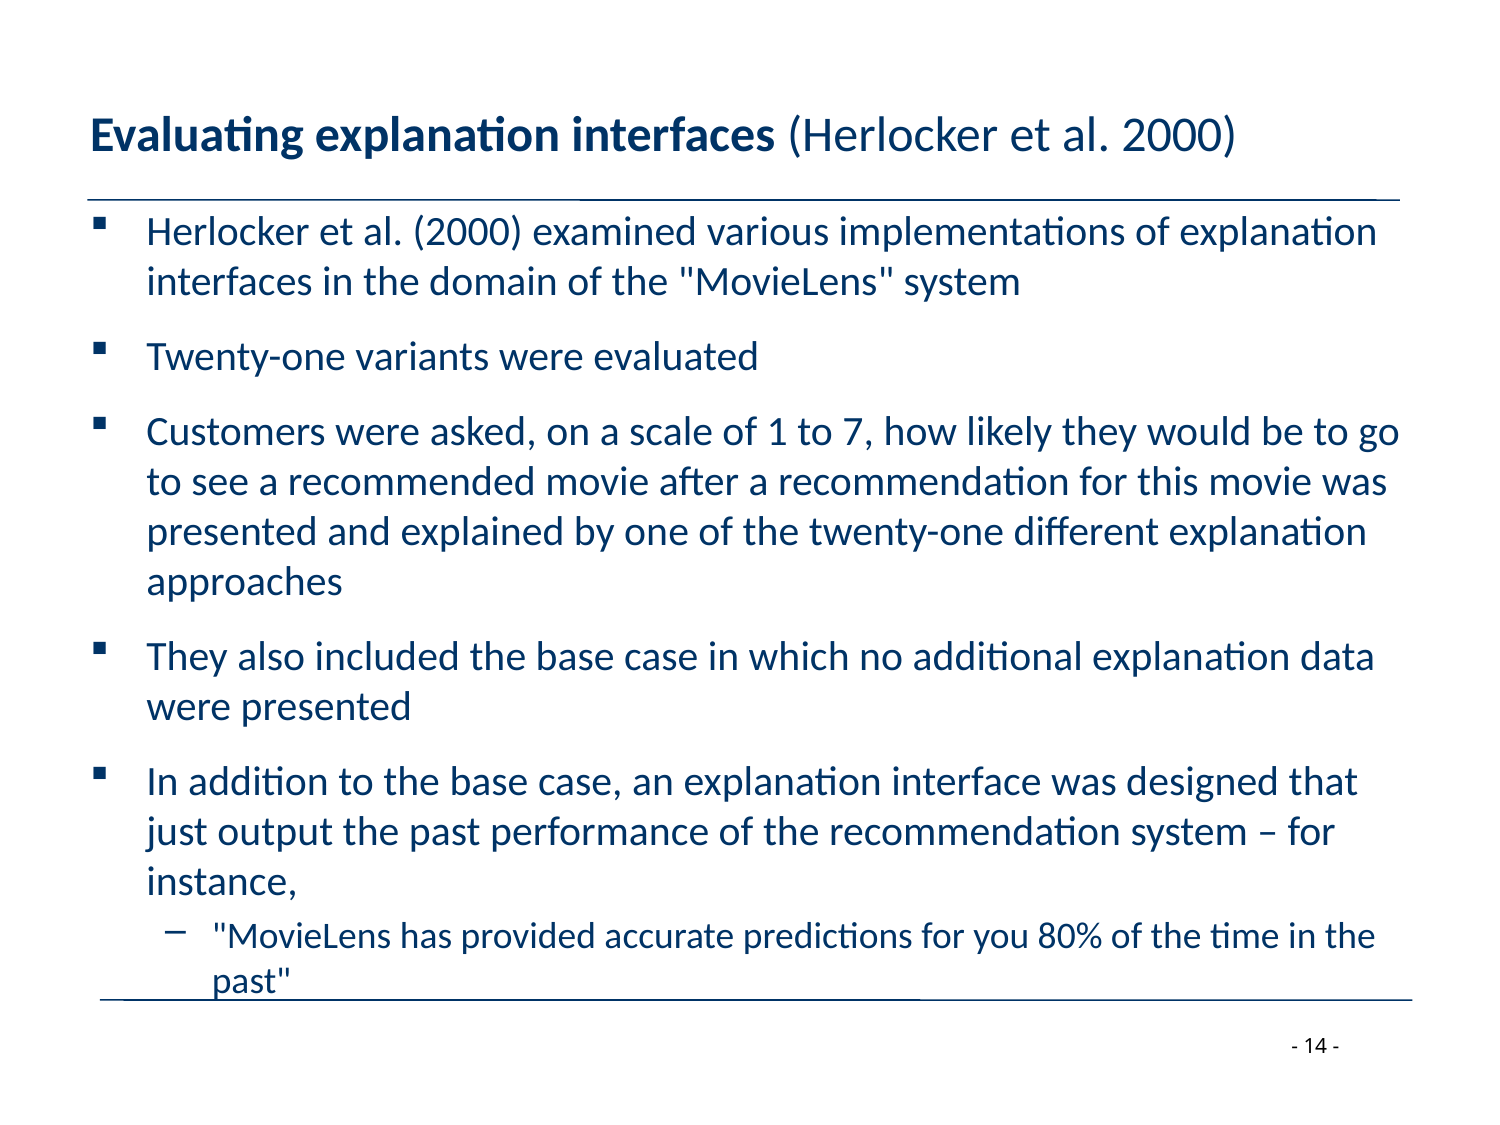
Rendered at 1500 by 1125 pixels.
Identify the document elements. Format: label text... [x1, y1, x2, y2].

title Evaluating explanation interfaces (Herlocker et al. 2000) [74, 37, 1426, 196]
list Herlocker et al. (2000) examined various implementations of explanation interfaces in the domain of the "MovieLens" system Twenty-one variants were evaluated Customers were asked, on a scale of 1 to 7, how likely they would be to go to see a recommended movie after a recommendation for this movie was presented and explained by one of the twenty-one different explanation approaches They also included the base case in which no additional explanation data were presented In addition to the base case, an explanation interface was designed that just output the past performance of the recommendation system – for instance, "MovieLens has provided accurate predictions for you 80% of the time in the past" [74, 196, 1426, 939]
